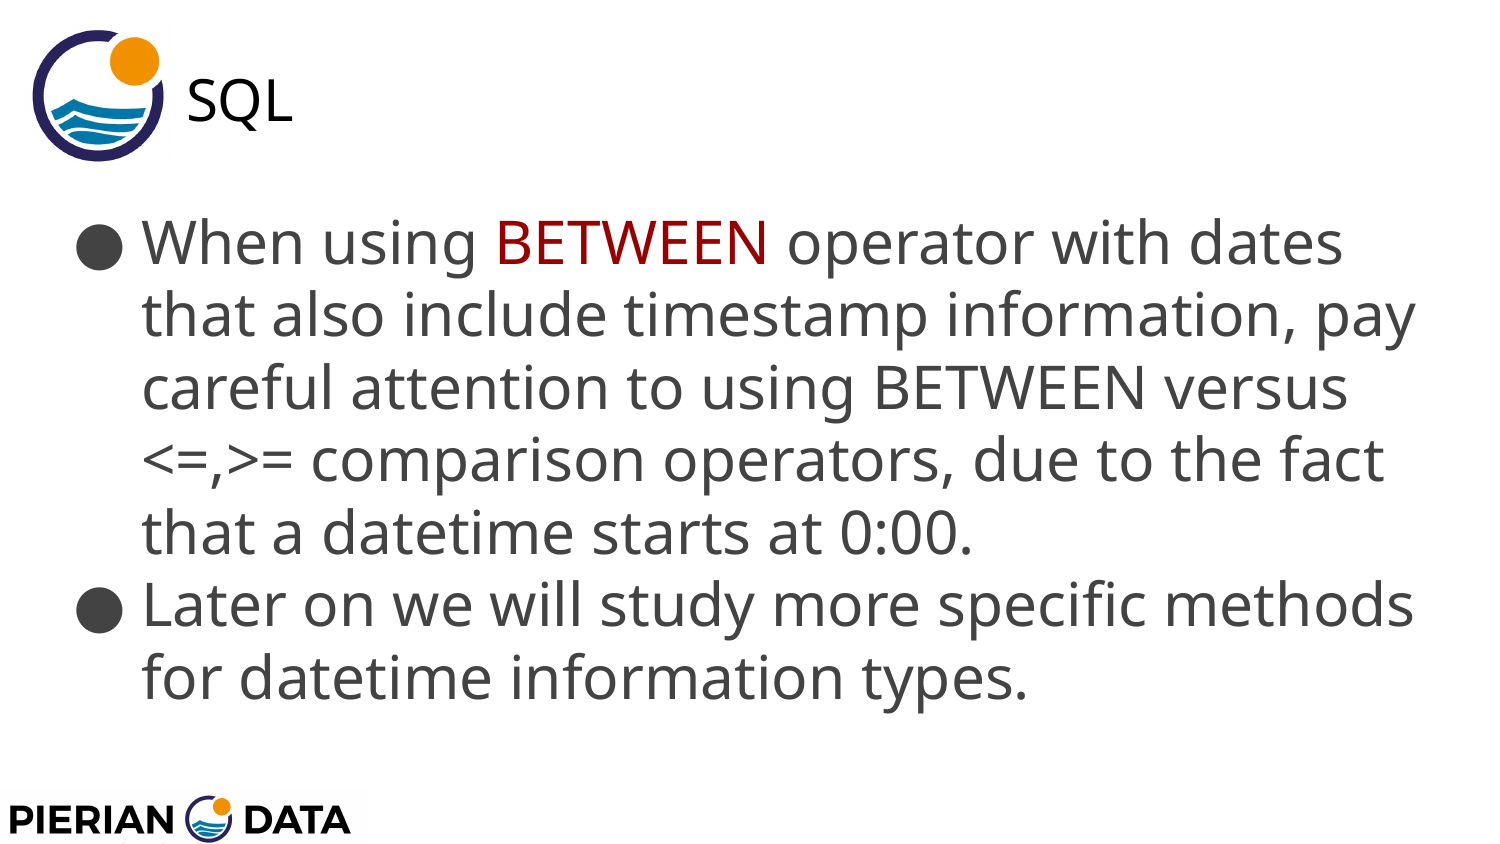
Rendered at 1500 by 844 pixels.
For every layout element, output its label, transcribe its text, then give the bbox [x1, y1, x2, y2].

list When using BETWEEN operator with dates that also include timestamp information, pay careful attention to using BETWEEN versus <=,>= comparison operators, due to the fact that a datetime starts at 0:00. Later on we will study more specific methods for datetime information types. [51, 189, 1476, 750]
picture [24, 24, 172, 167]
title SQL [176, 48, 1449, 143]
picture [0, 787, 368, 844]
